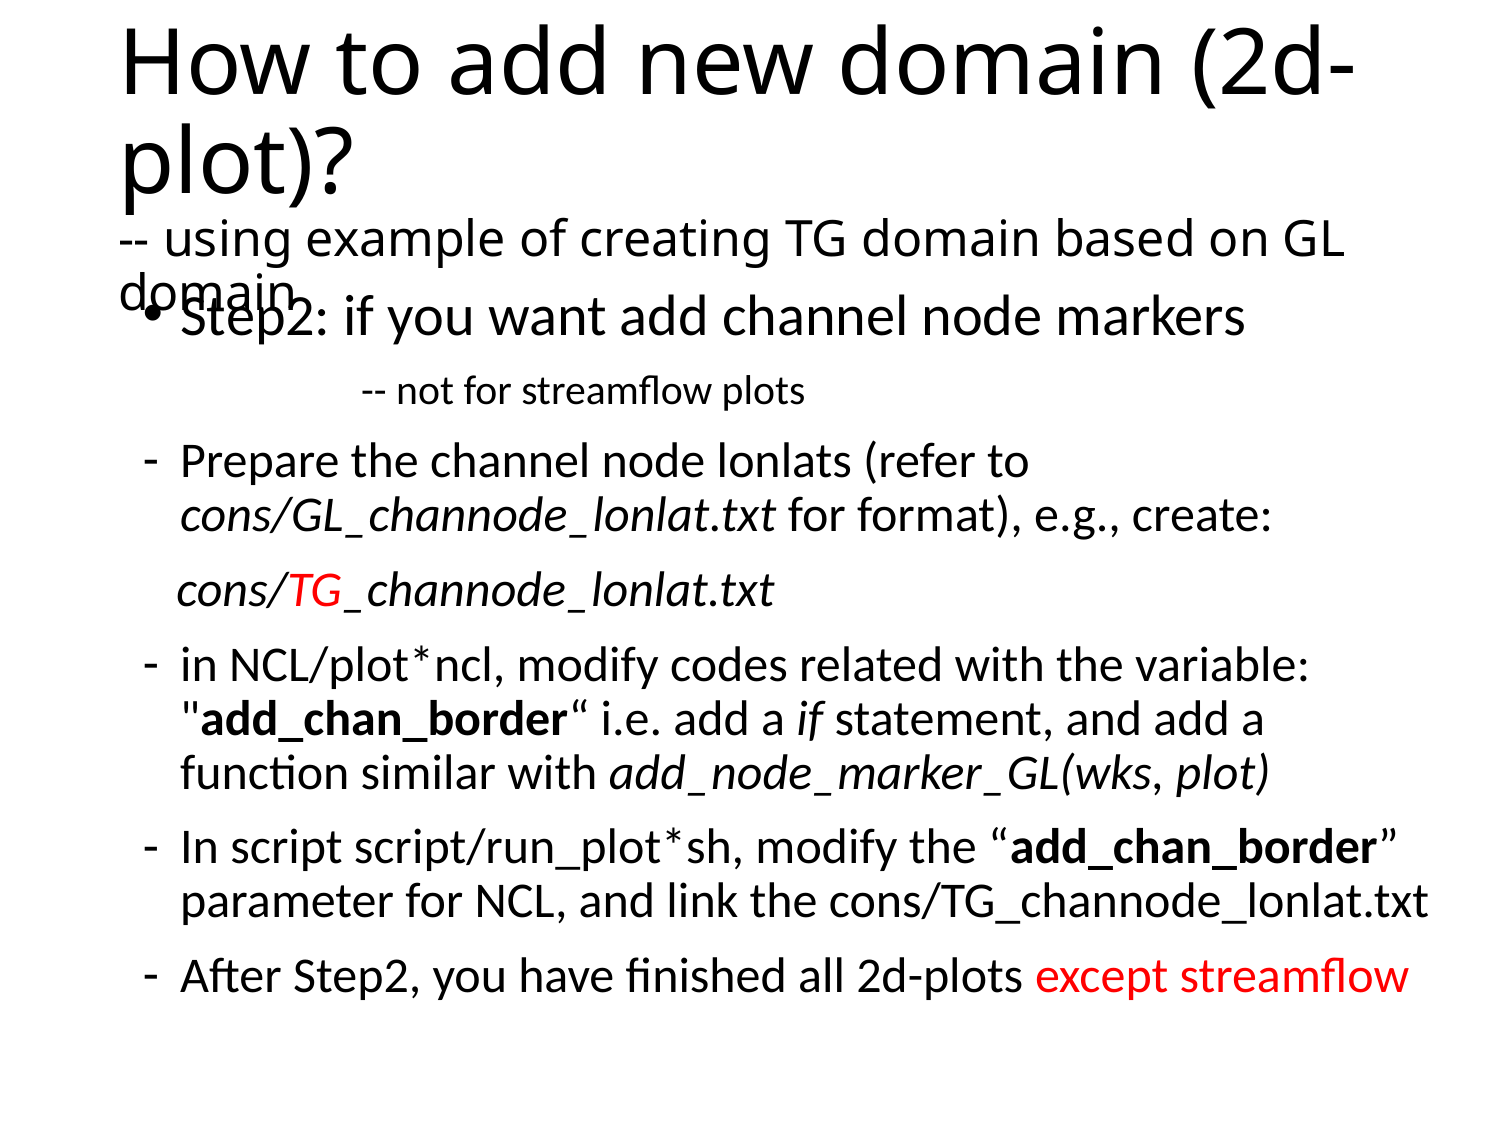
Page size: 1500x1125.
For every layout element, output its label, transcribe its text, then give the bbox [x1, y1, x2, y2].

list Step2: if you want add channel node markers -- not for streamflow plots Prepare the channel node lonlats (refer to cons/GL_channode_lonlat.txt for format), e.g., create: cons/TG_channode_lonlat.txt in NCL/plot*ncl, modify codes related with the variable: "add_chan_border“ i.e. add a if statement, and add a function similar with add_node_marker_GL(wks, plot) In script script/run_plot*sh, modify the “add_chan_border” parameter for NCL, and link the cons/TG_channode_lonlat.txt After Step2, you have finished all 2d-plots except streamflow [127, 277, 1446, 1026]
title How to add new domain (2d-plot)? -- using example of creating TG domain based on GL domain [103, 59, 1397, 278]
